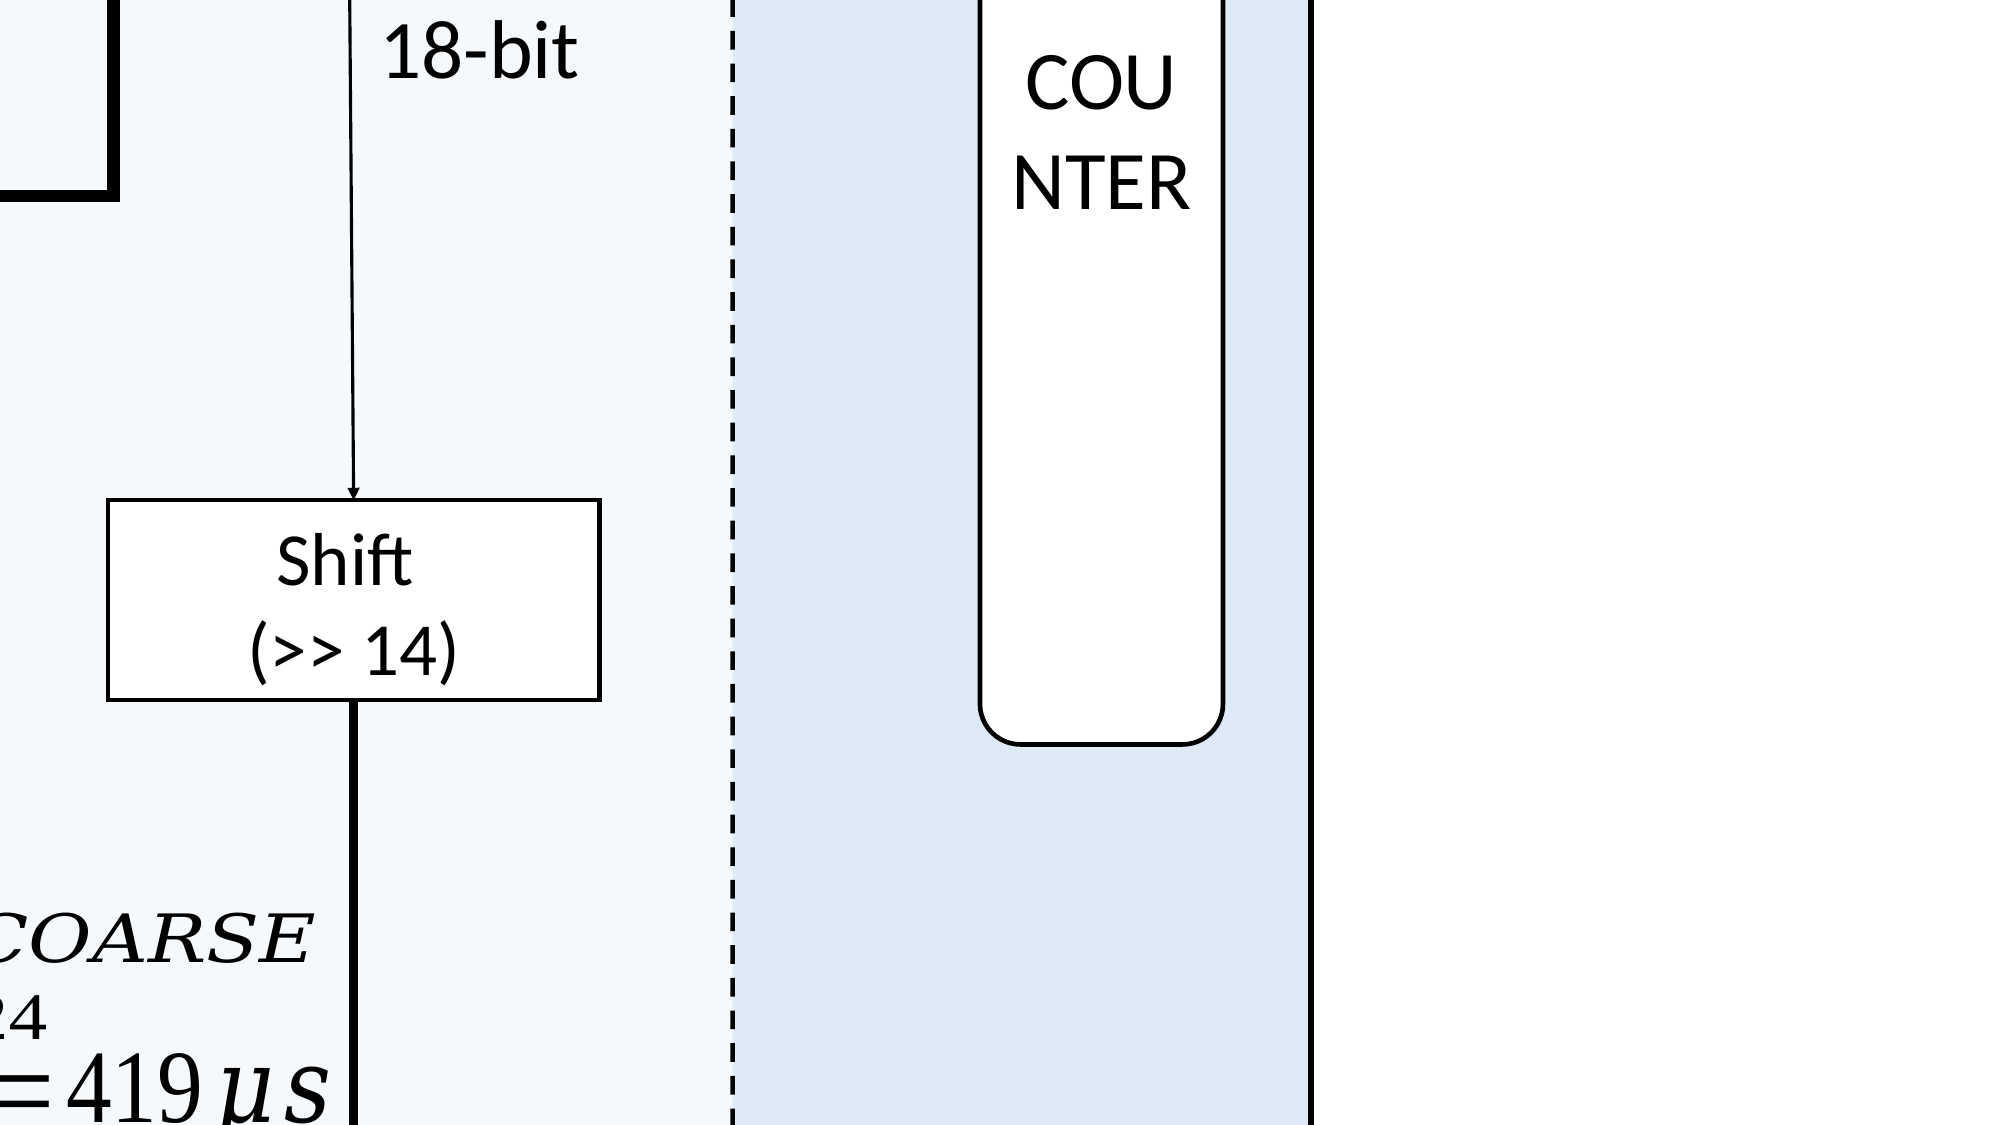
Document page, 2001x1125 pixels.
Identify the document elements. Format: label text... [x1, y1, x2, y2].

text_box [733, 0, 1312, 1125]
text_box COUNTER [978, 0, 1225, 746]
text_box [0, 0, 1012, 196]
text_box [0, 196, 733, 1125]
